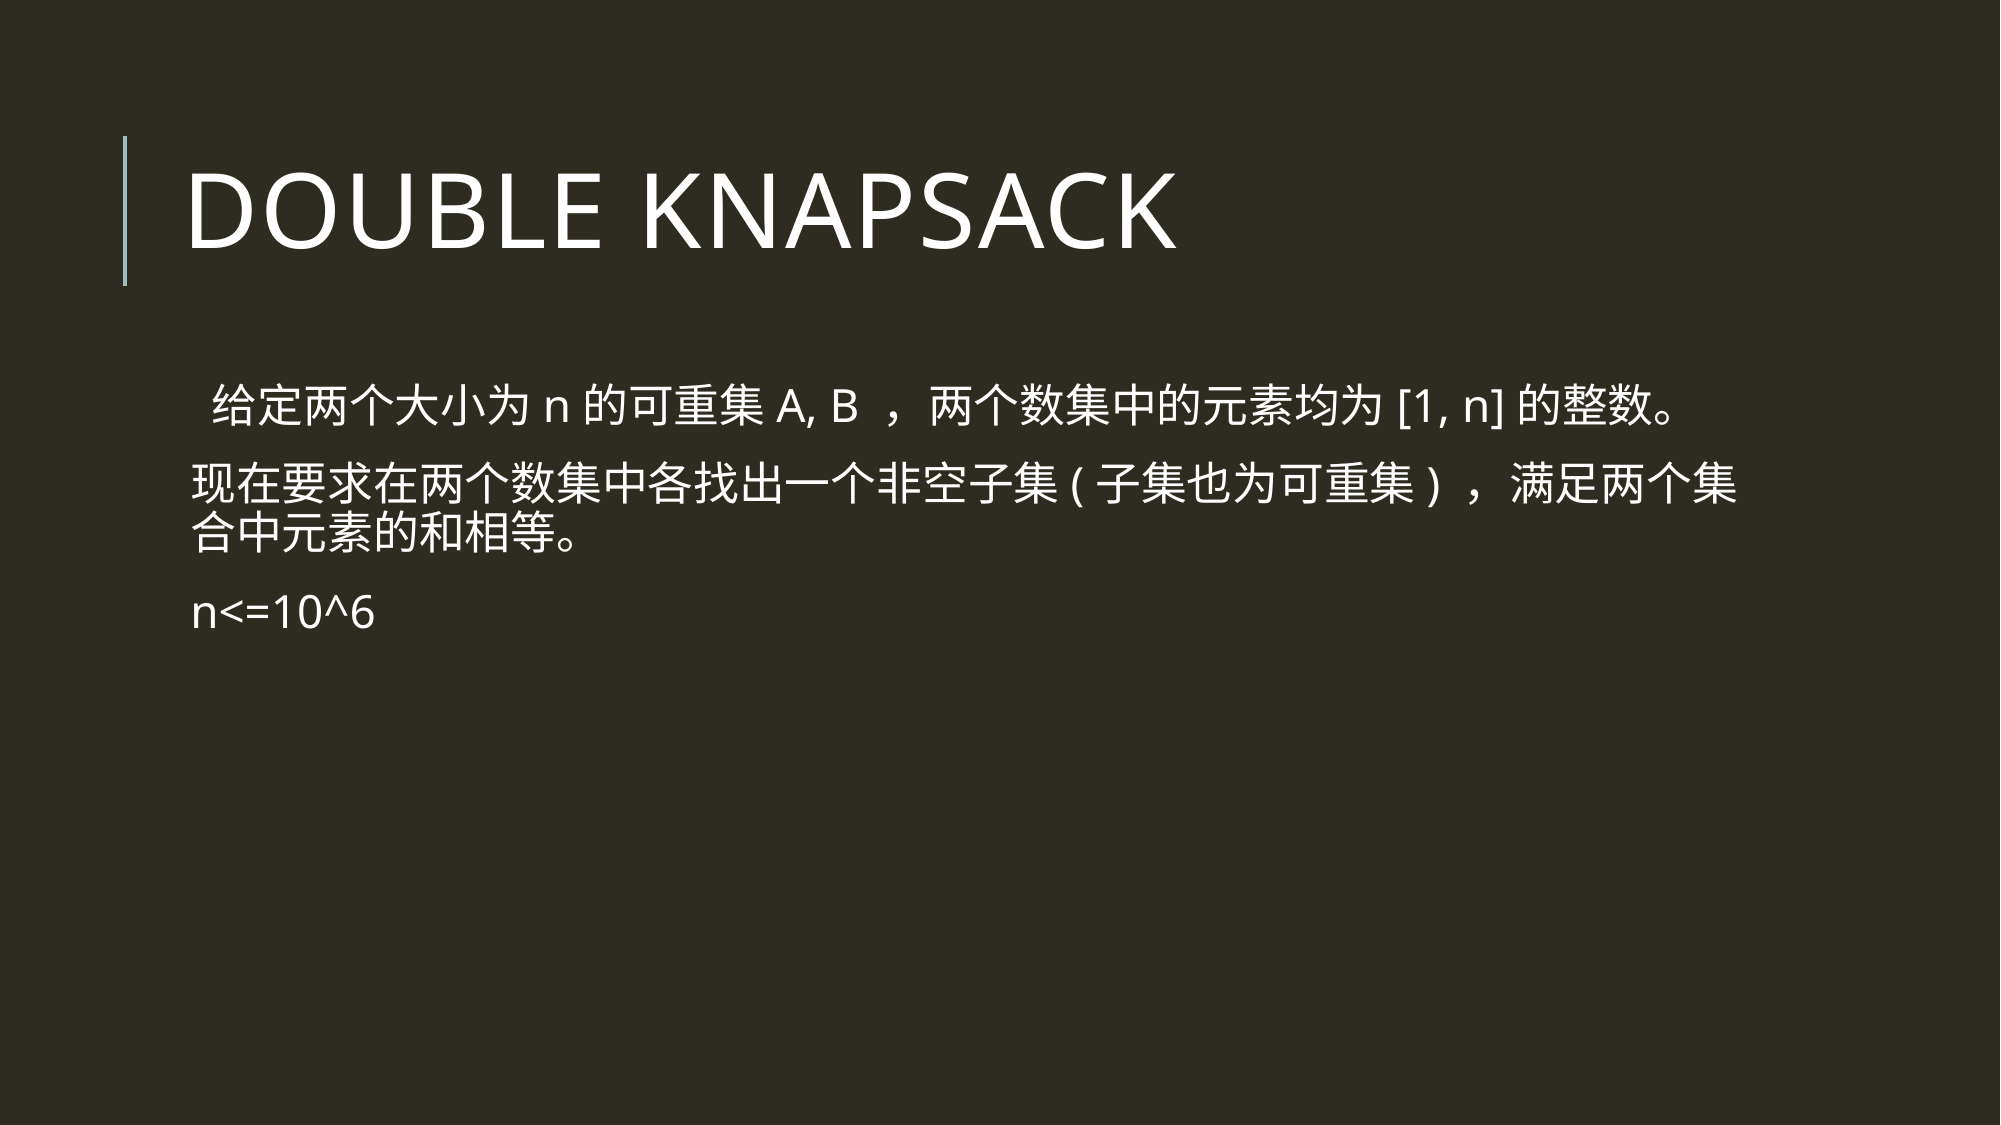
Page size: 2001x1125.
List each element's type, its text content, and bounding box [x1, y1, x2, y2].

title Double Knapsack [168, 96, 1763, 342]
list 给定两个大小为n的可重集A, B ，两个数集中的元素均为[1, n]的整数。 现在要求在两个数集中各找出一个非空子集(子集也为可重集) ，满足两个集合中元素的和相等。 n<=10^6 [168, 375, 1763, 1035]
